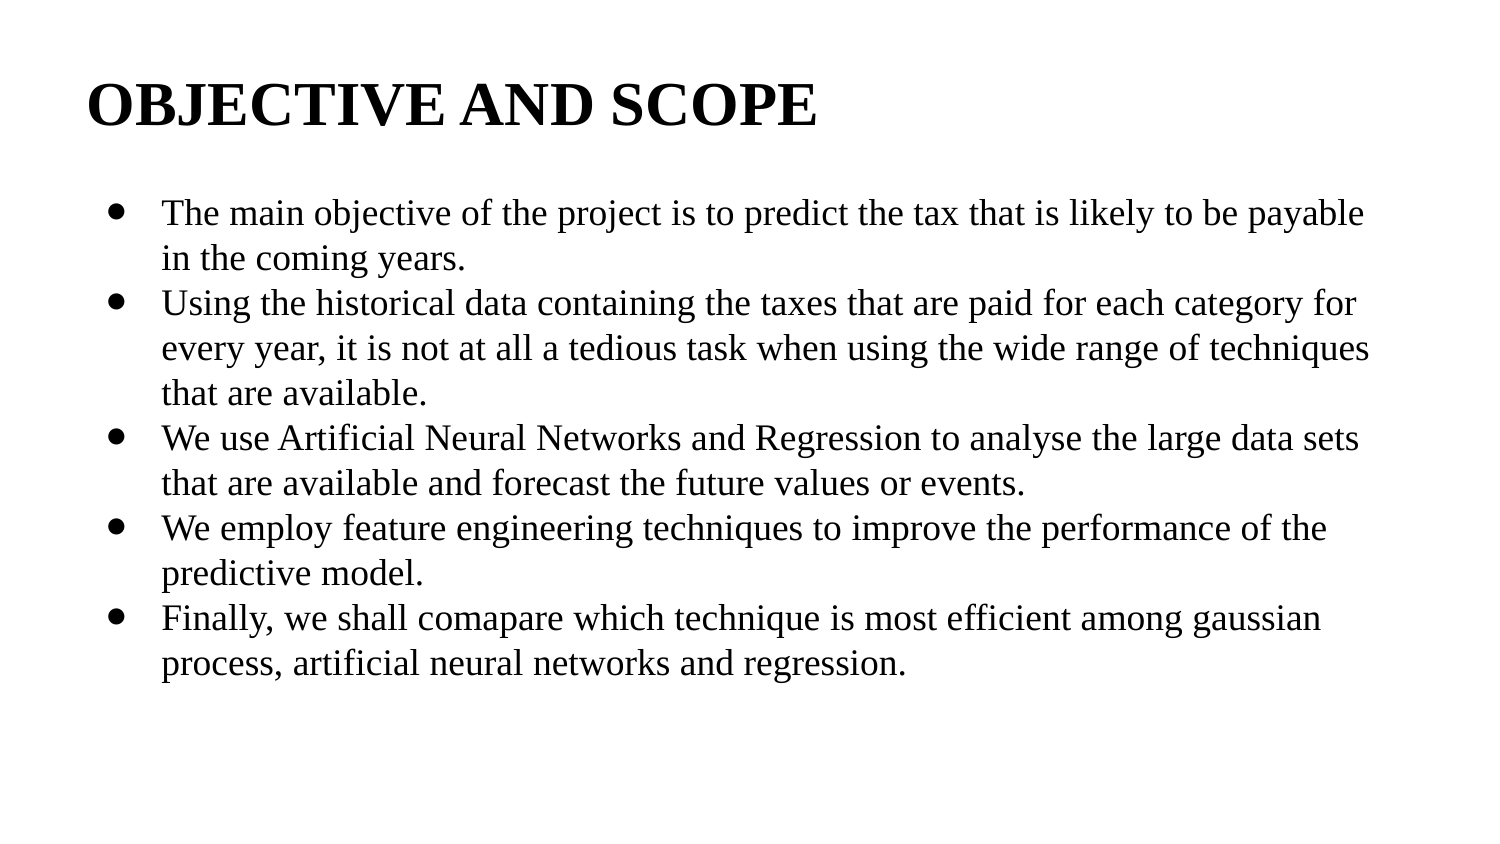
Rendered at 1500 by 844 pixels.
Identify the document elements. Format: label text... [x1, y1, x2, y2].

text_box OBJECTIVE AND SCOPE [71, 48, 1410, 190]
text_box The main objective of the project is to predict the tax that is likely to be payable in the coming years. Using the historical data containing the taxes that are paid for each category for every year, it is not at all a tedious task when using the wide range of techniques that are available. We use Artificial Neural Networks and Regression to analyse the large data sets that are available and forecast the future values or events. We employ feature engineering techniques to improve the performance of the predictive model. Finally, we shall comapare which technique is most efficient among gaussian process, artificial neural networks and regression. [71, 172, 1398, 834]
